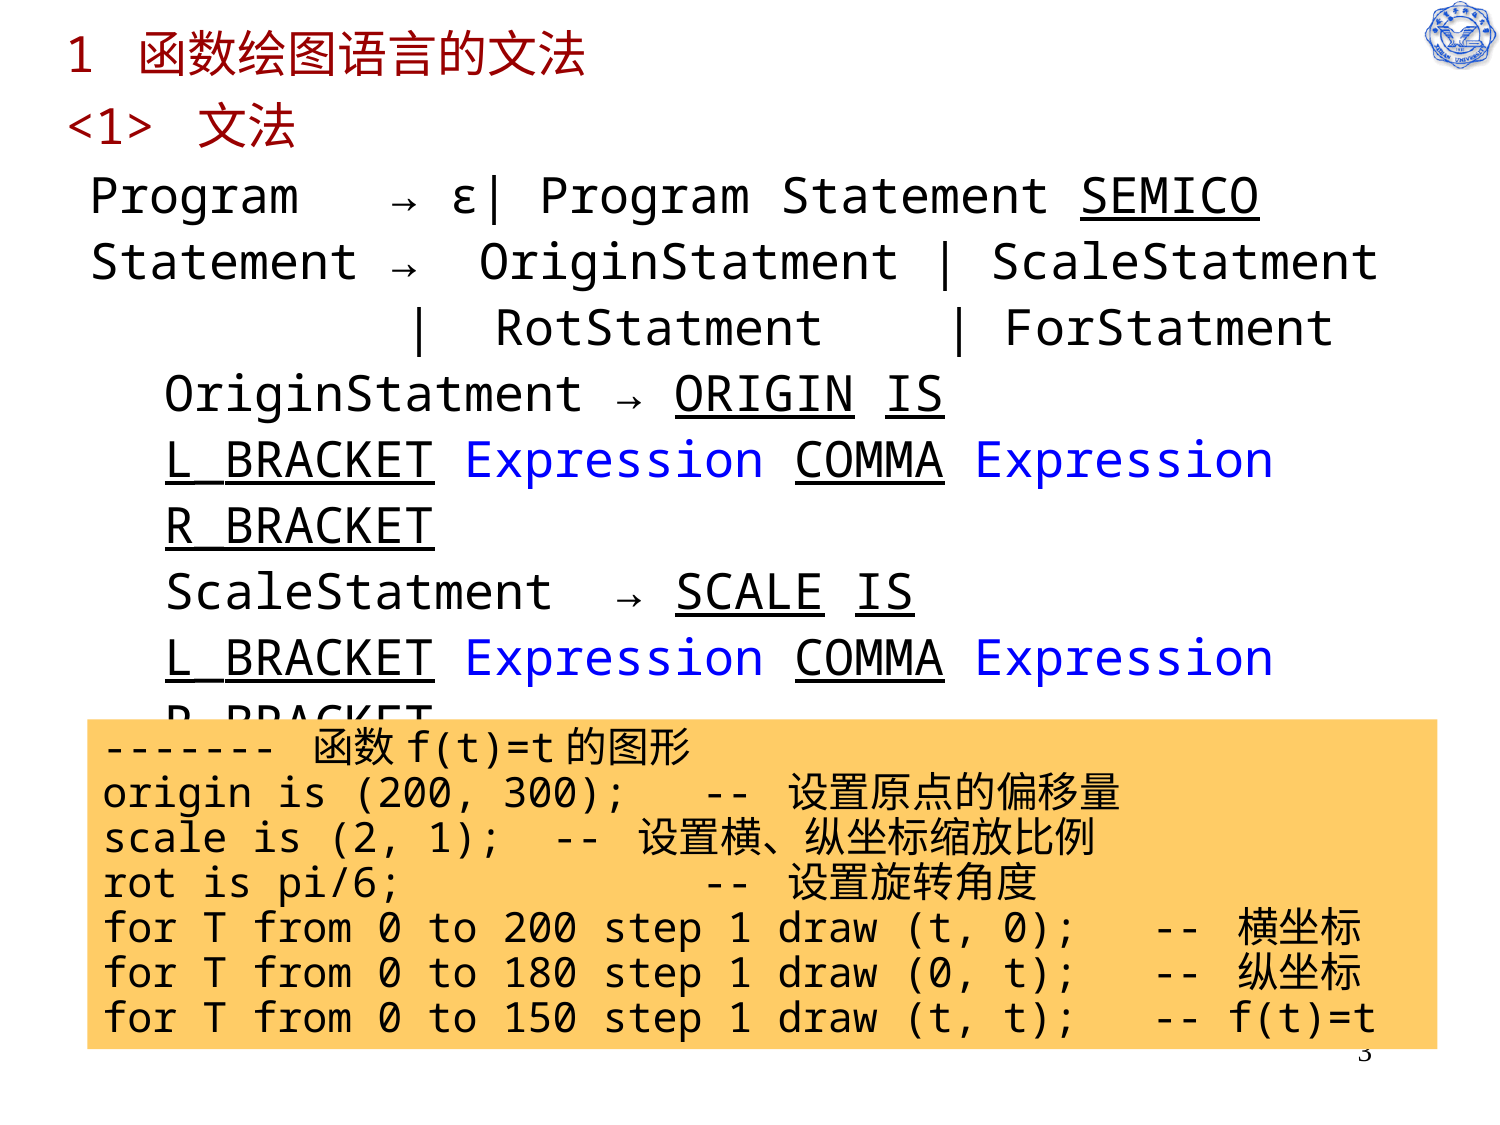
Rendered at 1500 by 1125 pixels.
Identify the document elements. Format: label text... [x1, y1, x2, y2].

title 1 函数绘图语言的文法 <1> 文法 [50, 7, 875, 158]
text_box ------- 函数f(t)=t的图形 origin is (200, 300); -- 设置原点的偏移量 scale is (2, 1); -- 设置横、纵坐标缩放比例 rot is pi/6; -- 设置旋转角度 for T from 0 to 200 step 1 draw (t, 0); -- 横坐标 for T from 0 to 180 step 1 draw (0, t); -- 纵坐标 for T from 0 to 150 step 1 draw (t, t); -- f(t)=t [87, 719, 1438, 1050]
text_box Program → ε| Program Statement SEMICO Statement → OriginStatment | ScaleStatment | RotStatment | ForStatment OriginStatment → ORIGIN IS L_BRACKET Expression COMMA Expression R_BRACKET ScaleStatment → SCALE IS L_BRACKET Expression COMMA Expression R_BRACKET RotStatment → ROT IS Expression [75, 149, 1450, 825]
picture [1423, 0, 1500, 70]
slide_number 3 [1074, 1050, 1388, 1100]
